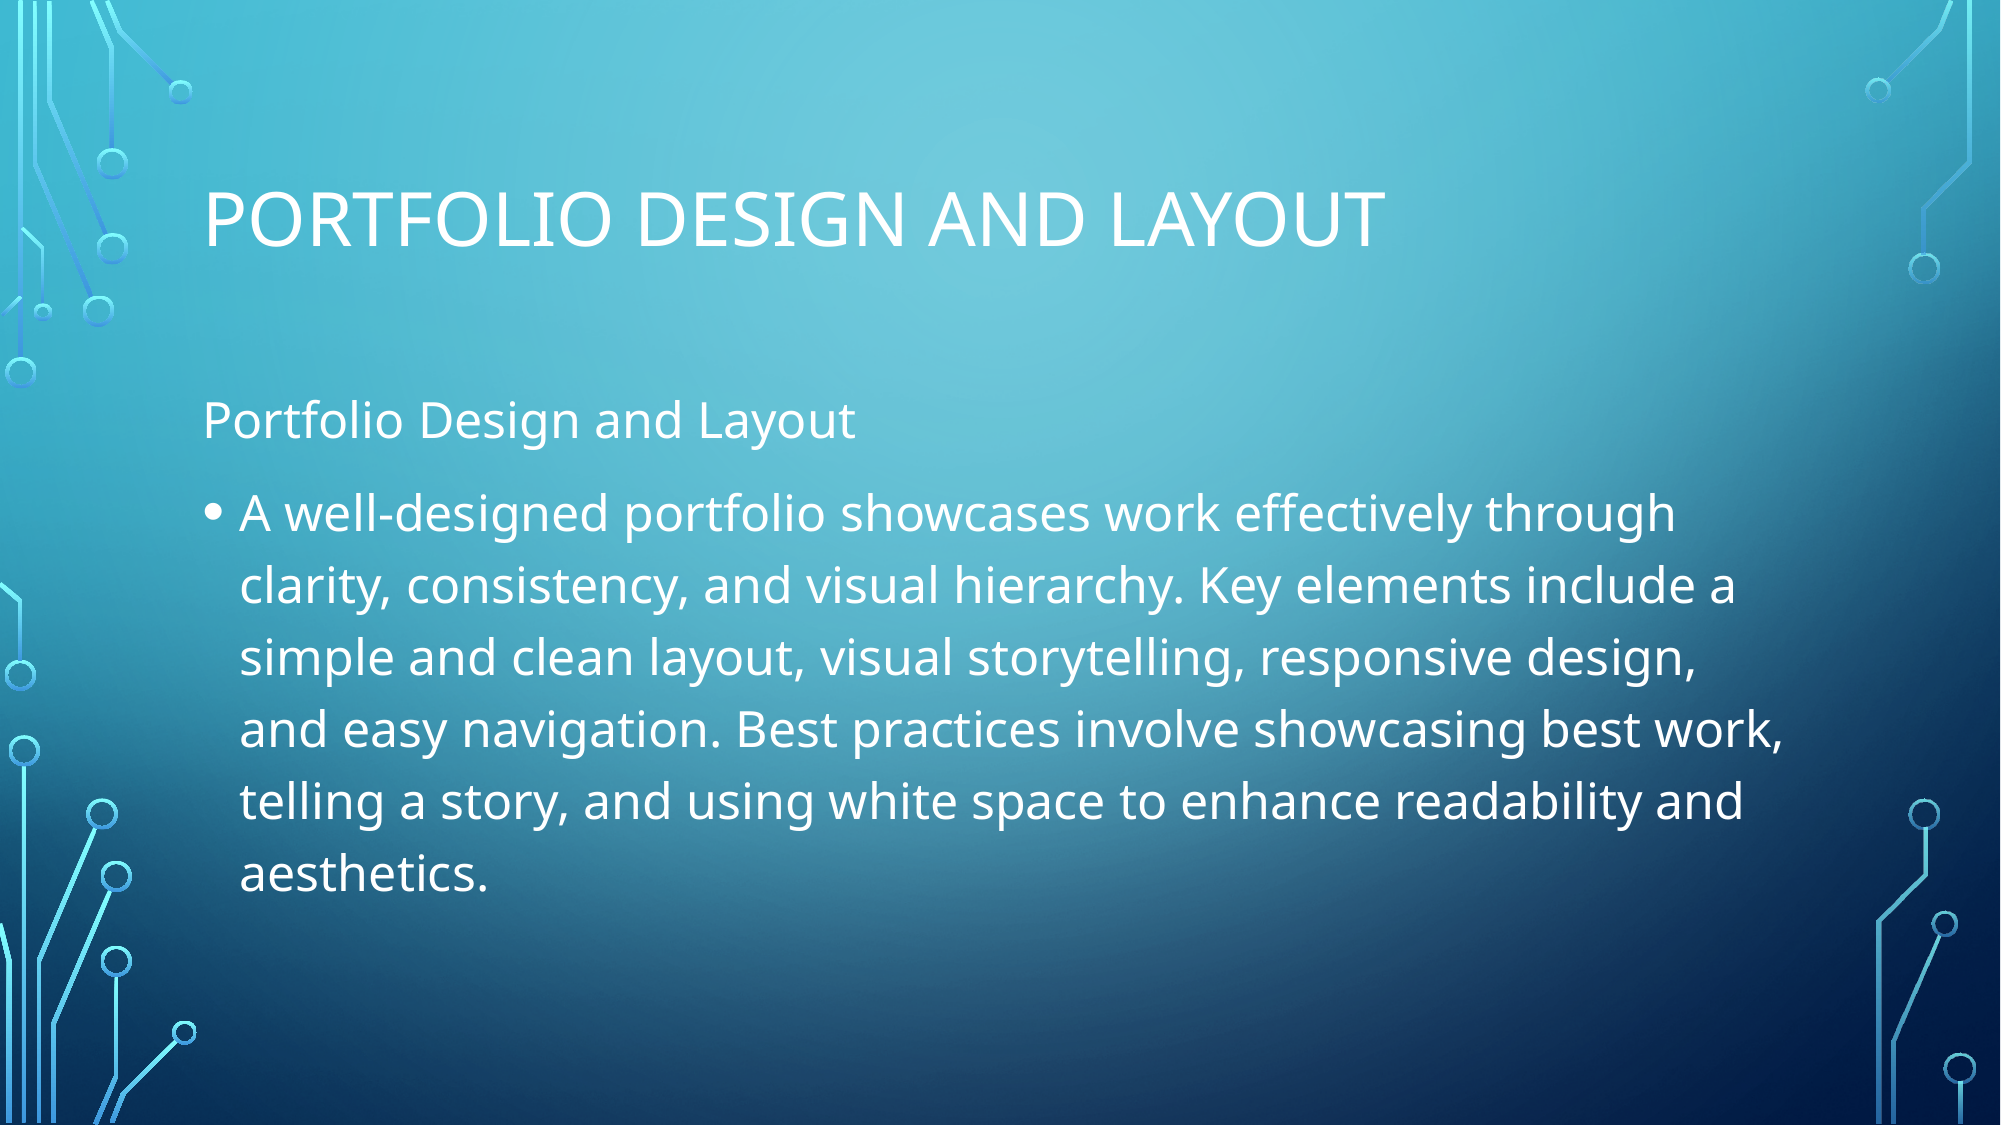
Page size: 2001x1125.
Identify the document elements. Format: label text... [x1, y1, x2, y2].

title Portfolio design and Layout [187, 101, 1813, 344]
list Portfolio Design and Layout A well-designed portfolio showcases work effectively through clarity, consistency, and visual hierarchy. Key elements include a simple and clean layout, visual storytelling, responsive design, and easy navigation. Best practices involve showcasing best work, telling a story, and using white space to enhance readability and aesthetics. [187, 369, 1813, 950]
